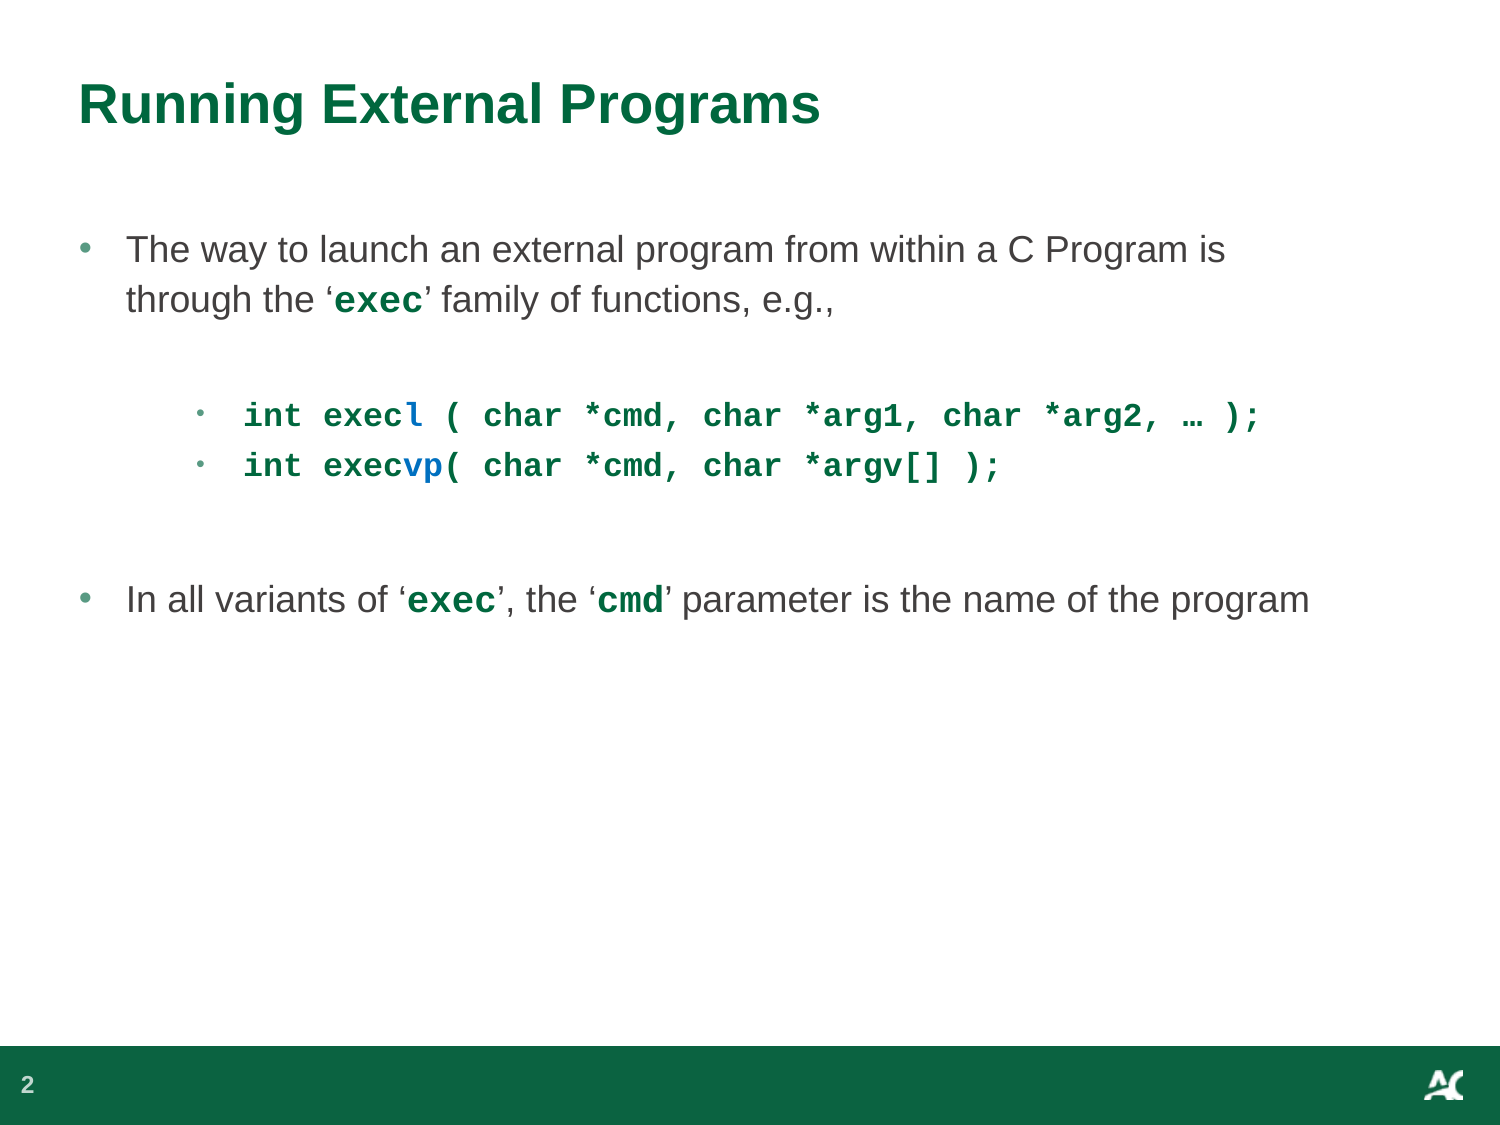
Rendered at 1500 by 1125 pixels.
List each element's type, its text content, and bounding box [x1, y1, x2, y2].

title Running External Programs [79, 80, 1484, 185]
list The way to launch an external program from within a C Program is through the ‘exec’ family of functions, e.g., int execl ( char *cmd, char *arg1, char *arg2, … ); int execvp( char *cmd, char *argv[] ); In all variants of ‘exec’, the ‘cmd’ parameter is the name of the program [79, 220, 1342, 966]
slide_number 2 [20, 1057, 77, 1111]
